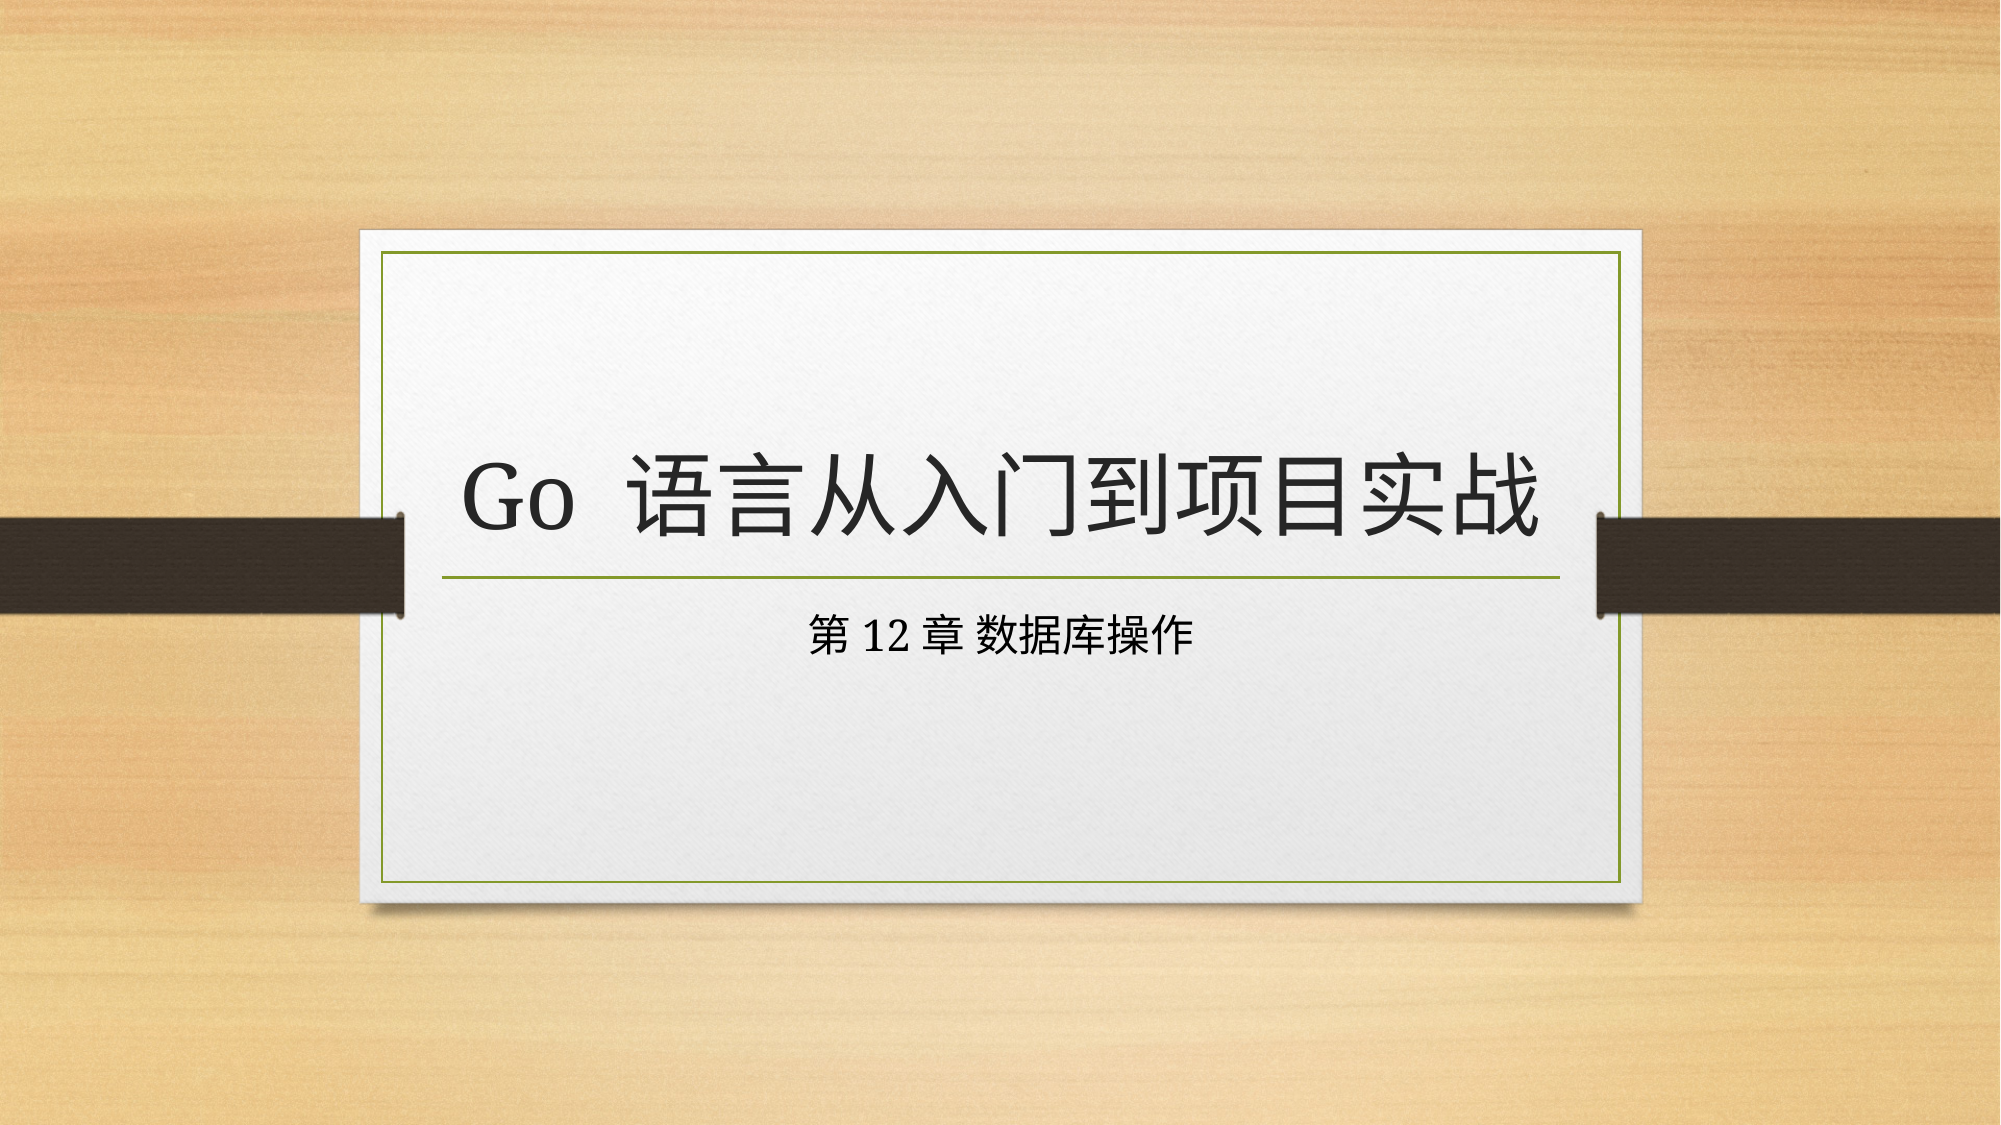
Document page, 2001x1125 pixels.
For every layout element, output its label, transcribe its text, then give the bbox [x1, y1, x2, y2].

subtitle 第12章 数据库操作 [441, 600, 1560, 817]
title Go 语言从入门到项目实战 [441, 306, 1560, 556]
picture [0, 0, 2001, 1125]
